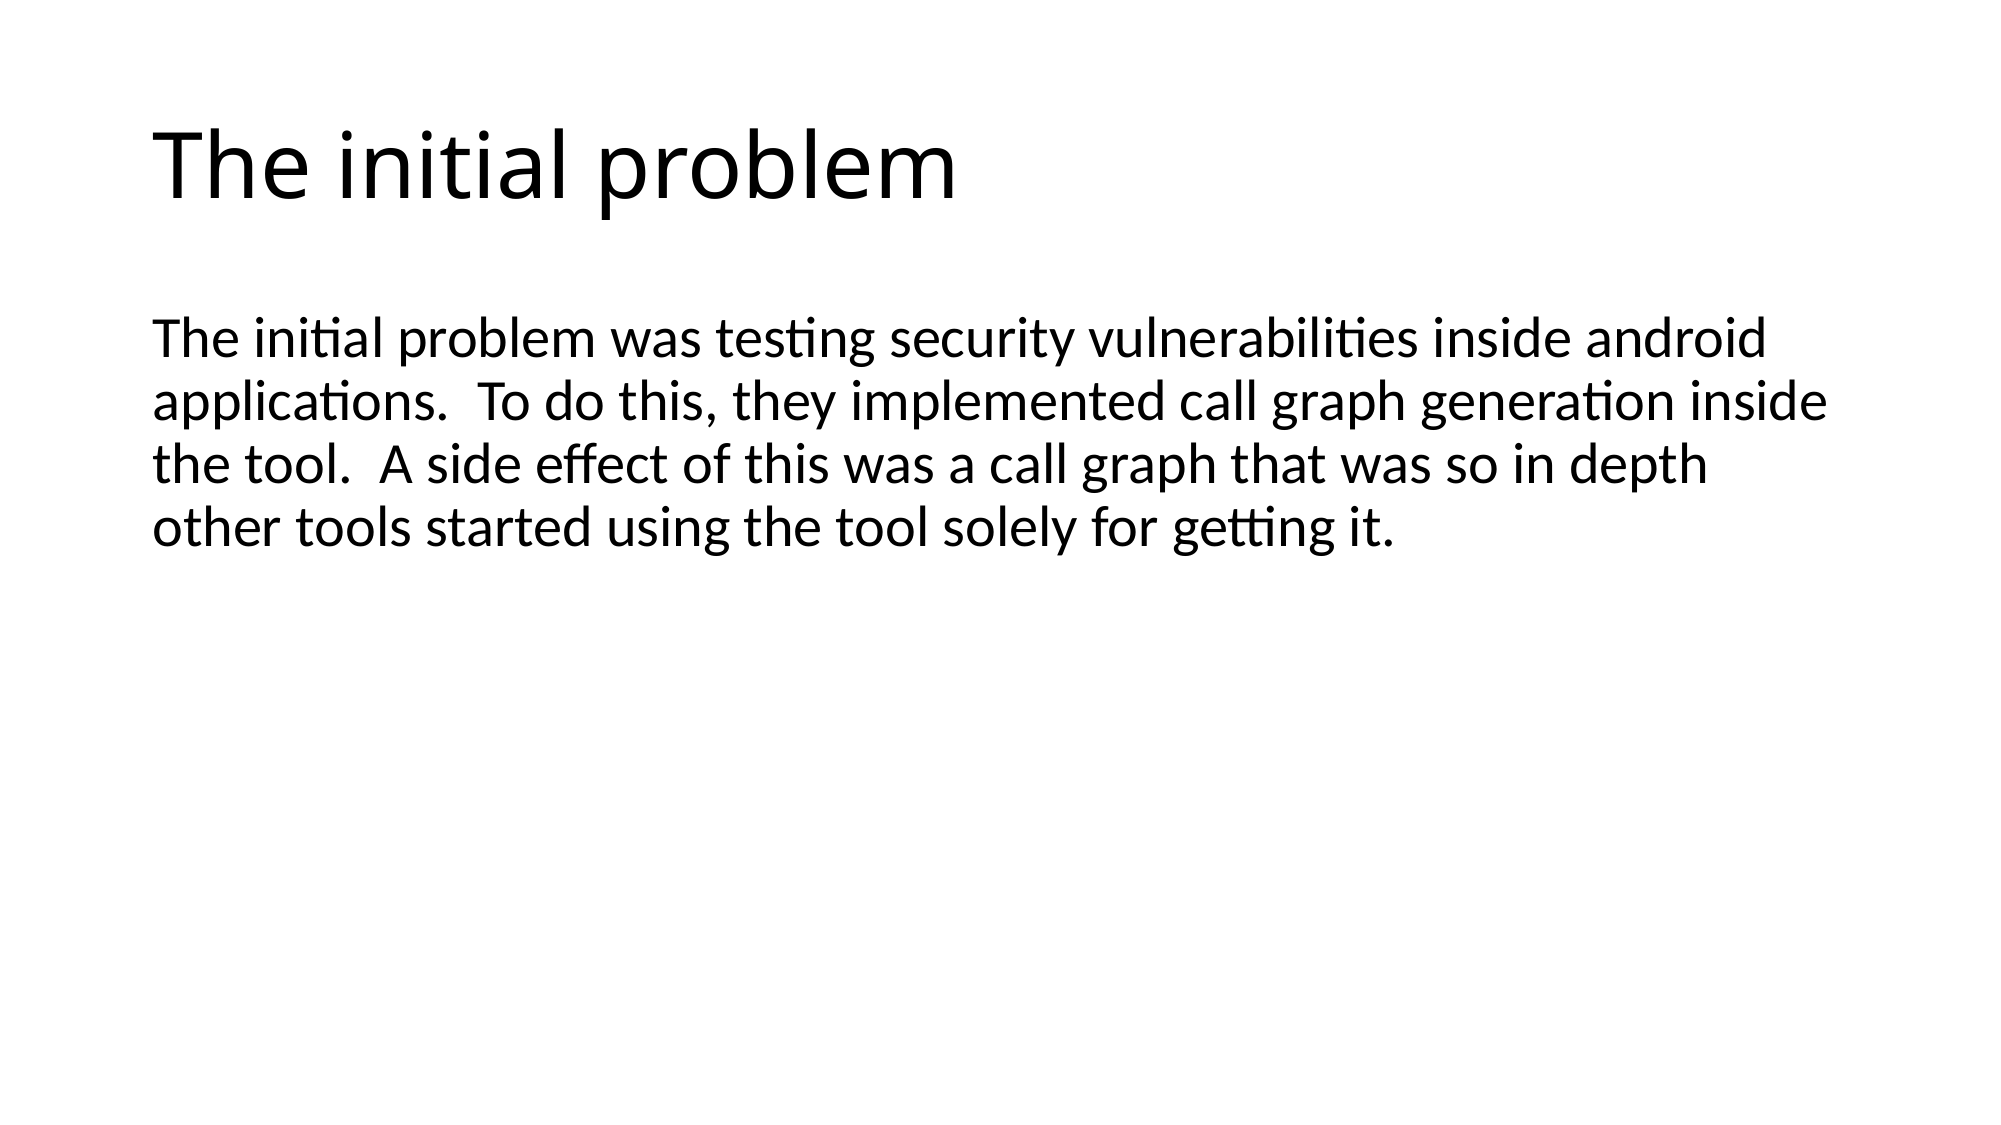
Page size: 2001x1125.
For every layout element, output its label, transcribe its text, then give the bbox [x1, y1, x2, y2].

title The initial problem [137, 59, 1863, 278]
list The initial problem was testing security vulnerabilities inside android applications. To do this, they implemented call graph generation inside the tool. A side effect of this was a call graph that was so in depth other tools started using the tool solely for getting it. [137, 299, 1863, 1014]
